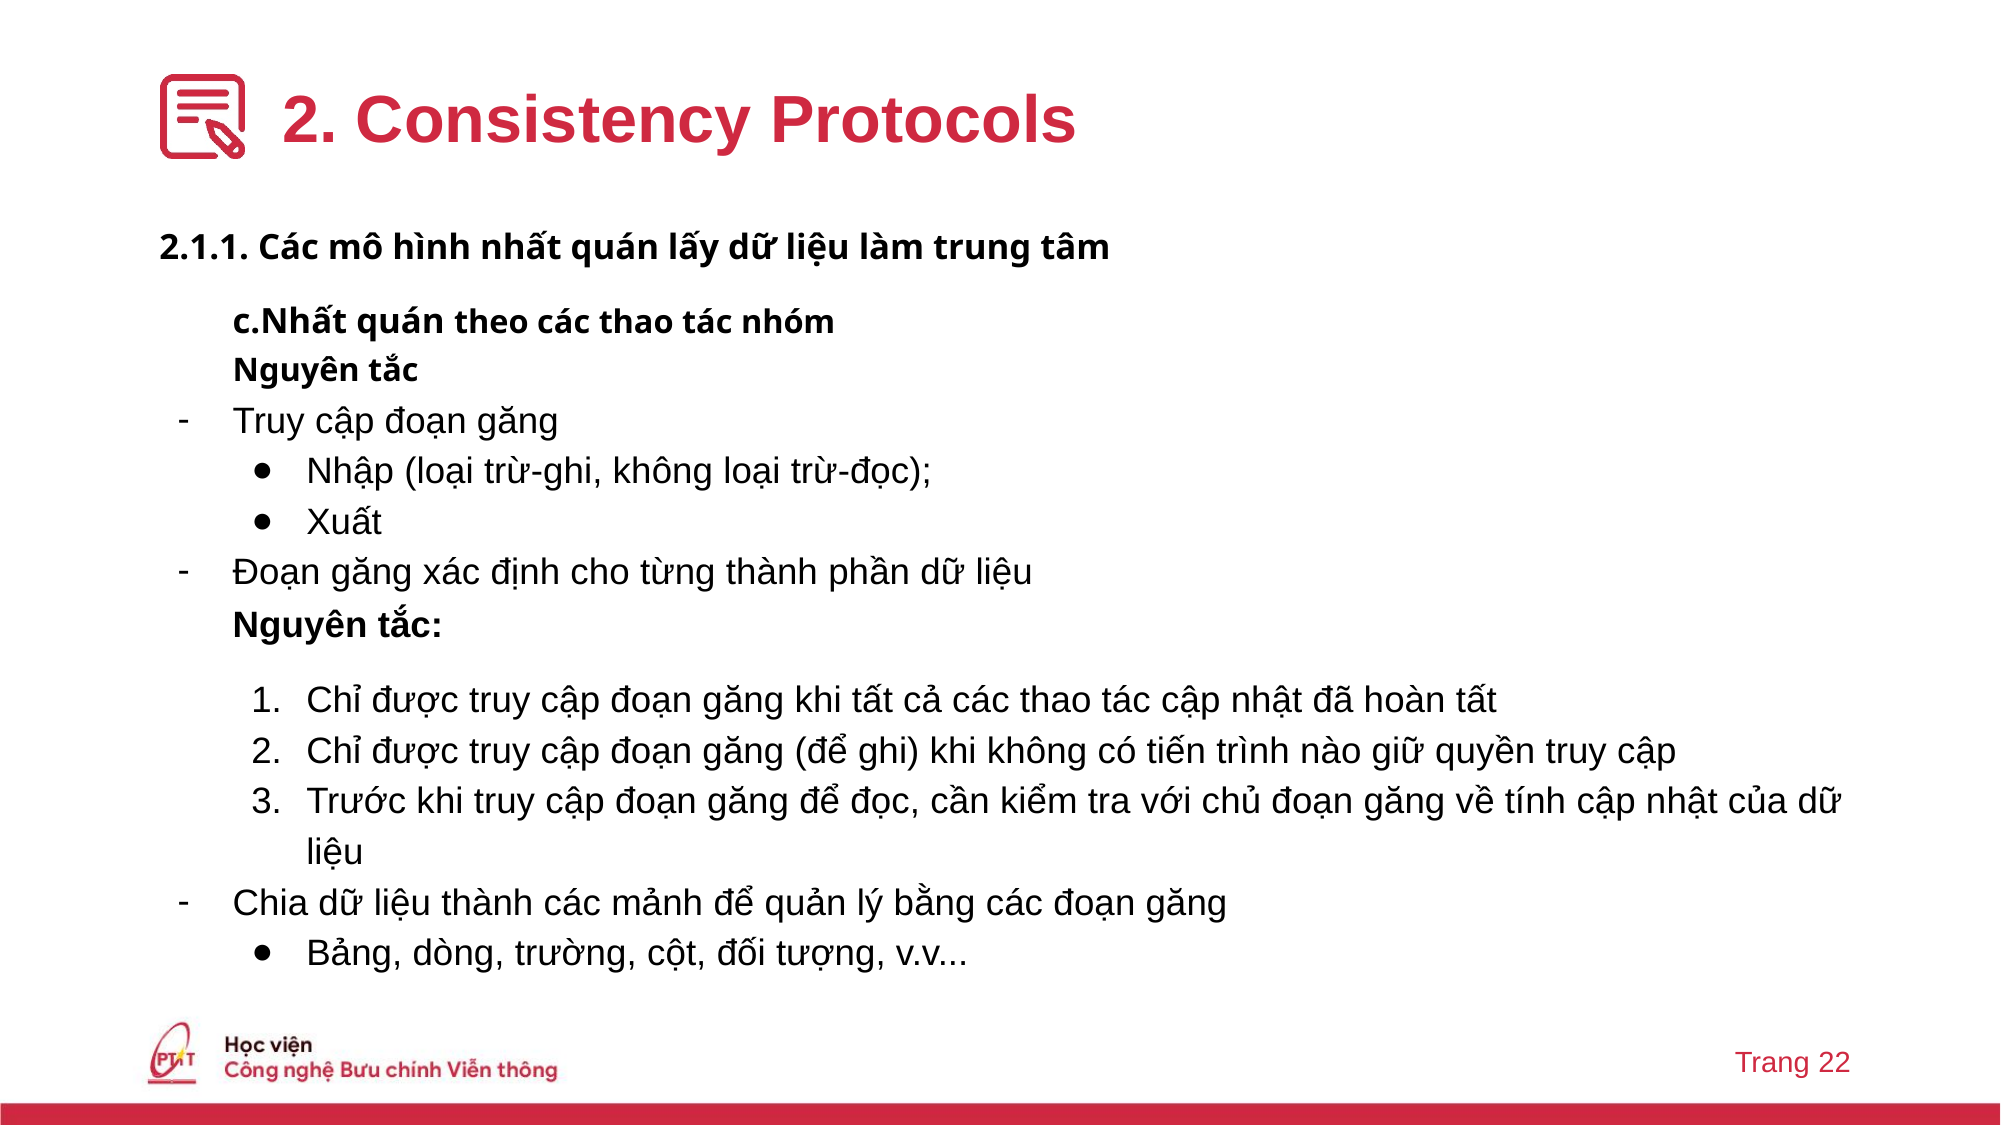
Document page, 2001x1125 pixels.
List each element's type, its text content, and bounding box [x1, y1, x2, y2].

picture [0, 0, 2001, 1125]
title 2. Consistency Protocols [266, 59, 1863, 183]
list 2.1.1. Các mô hình nhất quán lấy dữ liệu làm trung tâm c.Nhất quán theo các thao tác nhóm Nguyên tắc Truy cập đoạn găng Nhập (loại trừ-ghi, không loại trừ-đọc); Xuất Đoạn găng xác định cho từng thành phần dữ liệu Nguyên tắc: Chỉ được truy cập đoạn găng khi tất cả các thao tác cập nhật đã hoàn tất Chỉ được truy cập đoạn găng (để ghi) khi không có tiến trình nào giữ quyền truy cập Trước khi truy cập đoạn găng để đọc, cần kiểm tra với chủ đoạn găng về tính cập nhật của dữ liệu Chia dữ liệu thành các mảnh để quản lý bằng các đoạn găng Bảng, dòng, trường, cột, đối tượng, v.v... [144, 210, 1863, 981]
